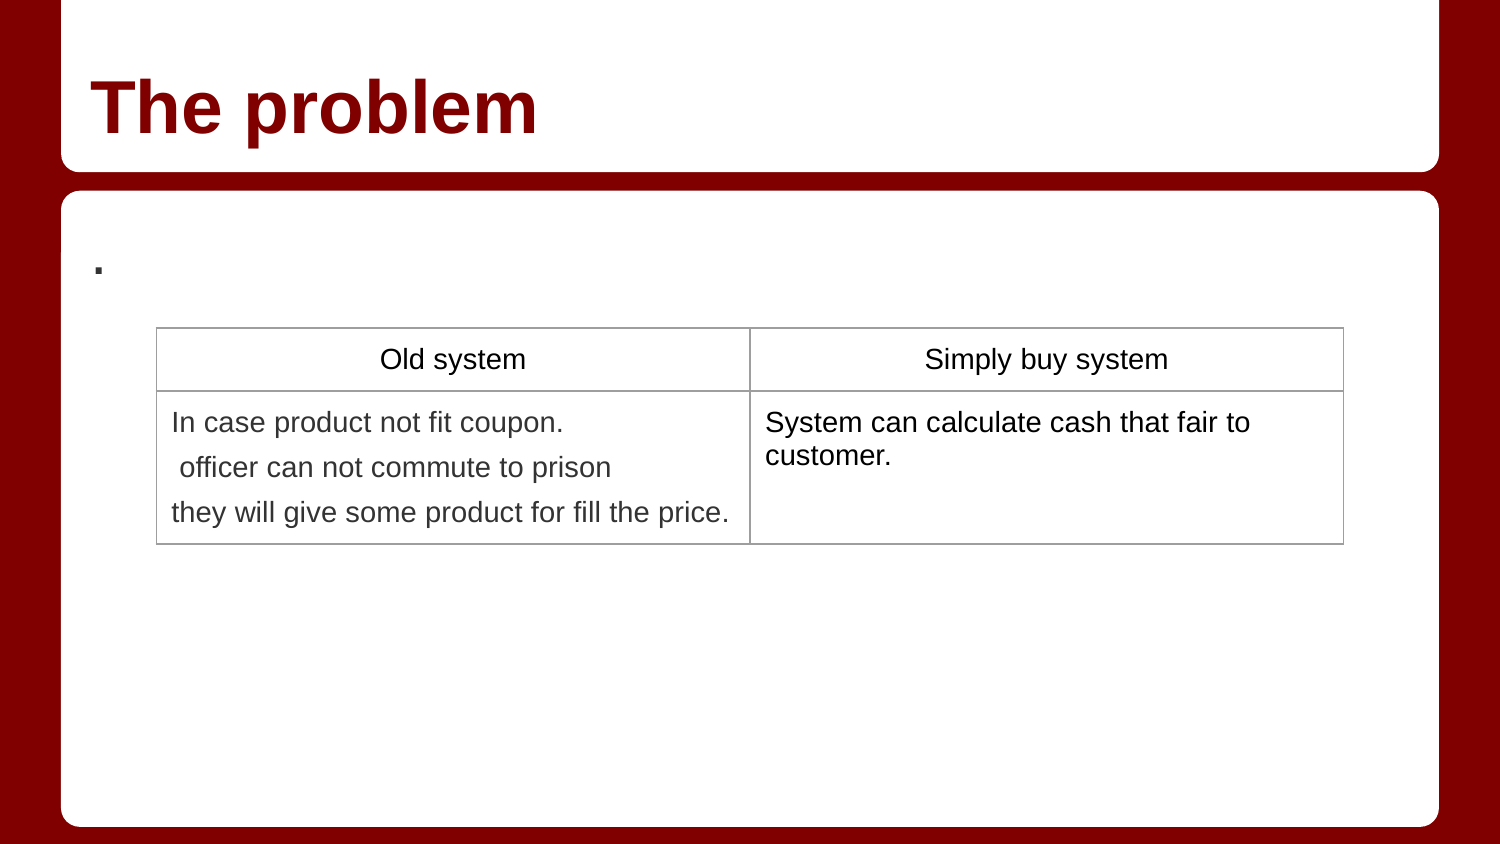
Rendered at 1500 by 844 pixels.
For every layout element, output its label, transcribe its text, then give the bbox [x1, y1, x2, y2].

table_cell System can calculate cash that fair to customer. [751, 392, 1343, 543]
table_header Simply buy system [751, 329, 1343, 390]
table_cell In case product not fit coupon. officer can not commute to prison they will give some product for fill the price. [157, 392, 749, 543]
title The problem [75, 22, 1425, 164]
list . [75, 196, 1425, 808]
table_header Old system [157, 329, 749, 390]
